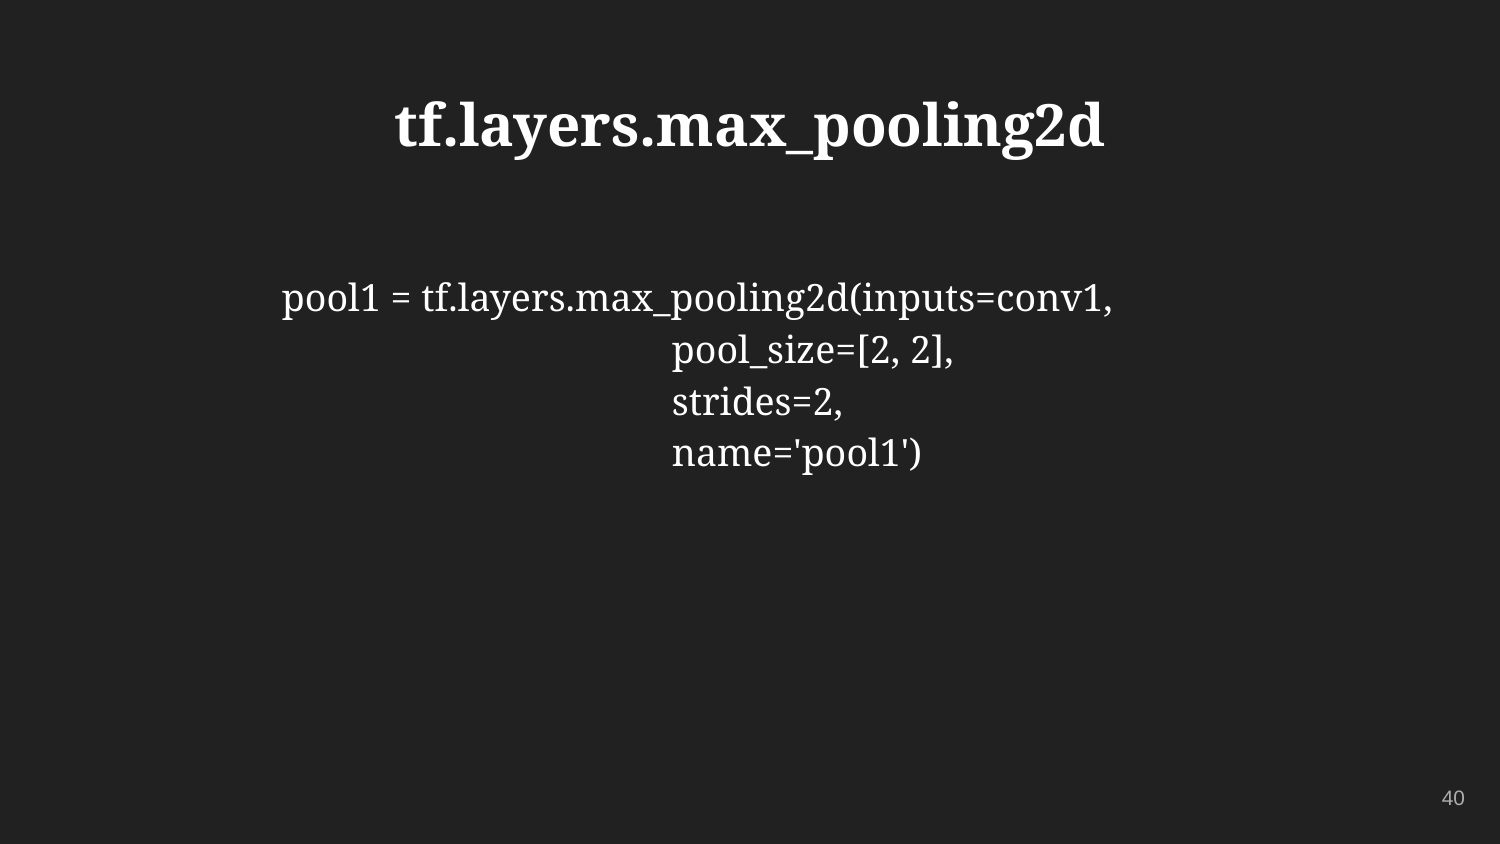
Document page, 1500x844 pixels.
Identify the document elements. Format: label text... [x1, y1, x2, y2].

title tf.layers.max_pooling2d [51, 72, 1449, 167]
text_box pool1 = tf.layers.max_pooling2d(inputs=conv1, pool_size=[2, 2], strides=2, name='pool1') [118, 252, 1382, 693]
slide_number ‹#› [1389, 764, 1480, 830]
